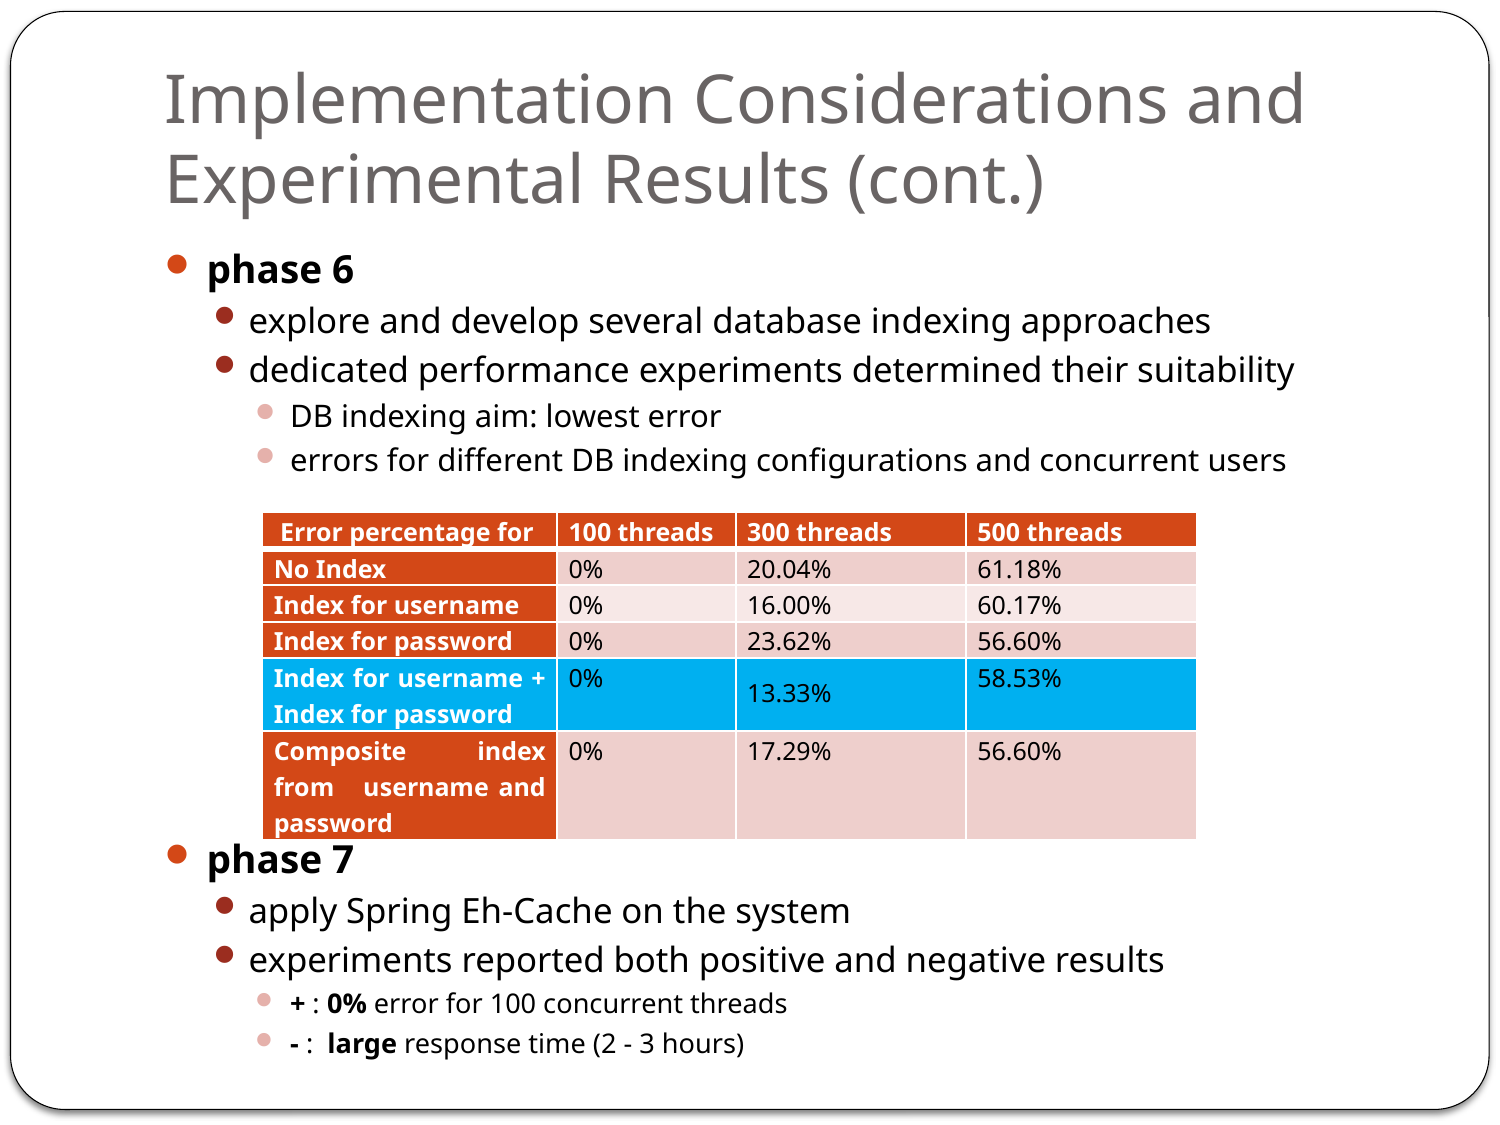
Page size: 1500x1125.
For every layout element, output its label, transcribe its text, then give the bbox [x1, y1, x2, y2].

table_cell Index for username [263, 586, 556, 621]
table_cell Index for password [263, 623, 556, 657]
table_cell 0% [558, 732, 735, 839]
table_cell 56.60% [967, 623, 1196, 657]
title Implementation Considerations and Experimental Results (cont.) [150, 45, 1425, 233]
table_cell 23.62% [737, 623, 965, 657]
table_cell Index for username + Index for password [263, 659, 556, 730]
table_header 300 threads [737, 513, 965, 546]
table_cell 56.60% [967, 732, 1196, 839]
table_cell 61.18% [967, 552, 1196, 584]
table_cell 0% [558, 623, 735, 657]
table_cell 60.17% [967, 586, 1196, 621]
table_cell 0% [558, 552, 735, 584]
table_cell Composite index from username and password [263, 732, 556, 839]
table_cell No Index [263, 552, 556, 584]
table_cell 13.33% [737, 659, 965, 730]
table_header Error percentage for [263, 513, 556, 546]
table_cell 16.00% [737, 586, 965, 621]
table_header 100 threads [558, 513, 735, 546]
table_cell 0% [558, 659, 735, 730]
table_cell 58.53% [967, 659, 1196, 730]
table_cell 17.29% [737, 732, 965, 839]
table_cell 0% [558, 586, 735, 621]
table_cell 20.04% [737, 552, 965, 584]
table_header 500 threads [967, 513, 1196, 546]
list phase 6 explore and develop several database indexing approaches dedicated performance experiments determined their suitability DB indexing aim: lowest error errors for different DB indexing configurations and concurrent users phase 7 apply Spring Eh-Cache on the system experiments reported both positive and negative results + : 0% error for 100 concurrent threads - : large response time (2 - 3 hours) [150, 237, 1450, 1075]
